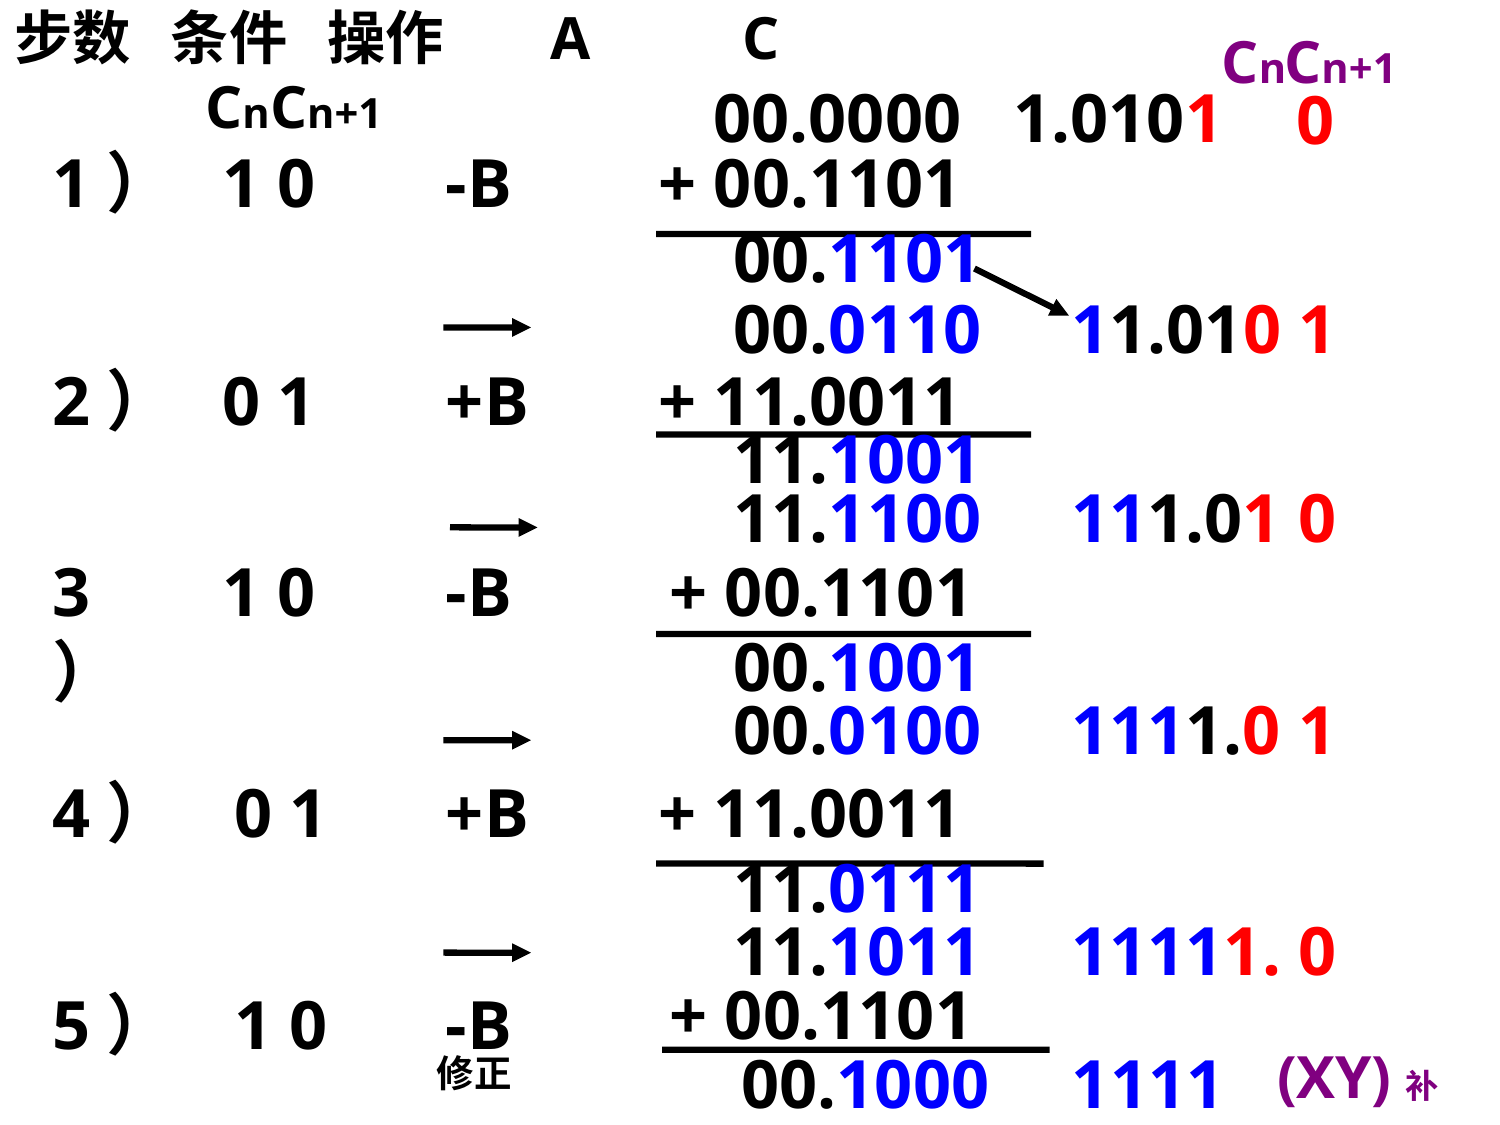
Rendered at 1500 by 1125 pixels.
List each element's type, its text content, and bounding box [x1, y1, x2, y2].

text_box 1 0 [207, 542, 430, 637]
text_box -B [430, 133, 606, 229]
text_box 11111. 0 [1056, 901, 1394, 996]
text_box [449, 521, 538, 534]
text_box 00.0110 [718, 279, 1056, 375]
text_box -B [430, 542, 581, 637]
text_box + 00.1101 [654, 965, 1093, 1061]
text_box +B [430, 763, 606, 859]
text_box [974, 268, 1069, 316]
text_box 1 0 [219, 975, 430, 1071]
text_box 00.1000 [726, 1034, 1052, 1125]
text_box [443, 321, 531, 334]
text_box 1） [37, 133, 207, 229]
text_box 1111 [1057, 1034, 1247, 1125]
text_box [443, 733, 531, 747]
text_box + 11.0011 [643, 763, 1019, 859]
text_box +B [430, 351, 606, 446]
text_box + 00.1101 [654, 542, 1093, 637]
text_box [443, 946, 531, 959]
text_box 11.1001 [718, 409, 1082, 468]
text_box 1111.0 1 [1056, 680, 1357, 776]
text_box Cn [1207, 18, 1269, 103]
text_box 111.01 0 [1056, 468, 1382, 563]
text_box 00.0100 [718, 680, 1056, 776]
text_box CnCn+1 [190, 63, 479, 148]
text_box 11.010 1 [1056, 279, 1394, 375]
text_box 00.1001 [718, 617, 1094, 680]
text_box + 00.1101 [643, 133, 1057, 229]
text_box 步数 条件 操作 A C [0, 13, 1438, 77]
text_box + 11.0011 [643, 351, 1044, 446]
text_box 00.0000 1.0101 [681, 96, 1281, 160]
text_box 5） [37, 975, 213, 1071]
text_box 修正 [422, 1042, 585, 1103]
text_box 0 1 [207, 351, 408, 446]
text_box 00.1101 [718, 208, 1032, 279]
text_box 4） [37, 763, 213, 859]
text_box Cn+1 [1269, 18, 1483, 103]
text_box (XY)补 [1262, 1032, 1459, 1118]
text_box 3） [37, 542, 188, 717]
text_box 1 0 [207, 148, 408, 229]
text_box -B [430, 975, 581, 1042]
text_box 11.1100 [718, 468, 1056, 542]
text_box 11.0111 [718, 838, 1044, 901]
text_box 2） [37, 351, 207, 446]
text_box 0 1 [219, 763, 430, 859]
text_box 0 [1281, 103, 1394, 210]
text_box 11.1011 [718, 901, 1056, 965]
